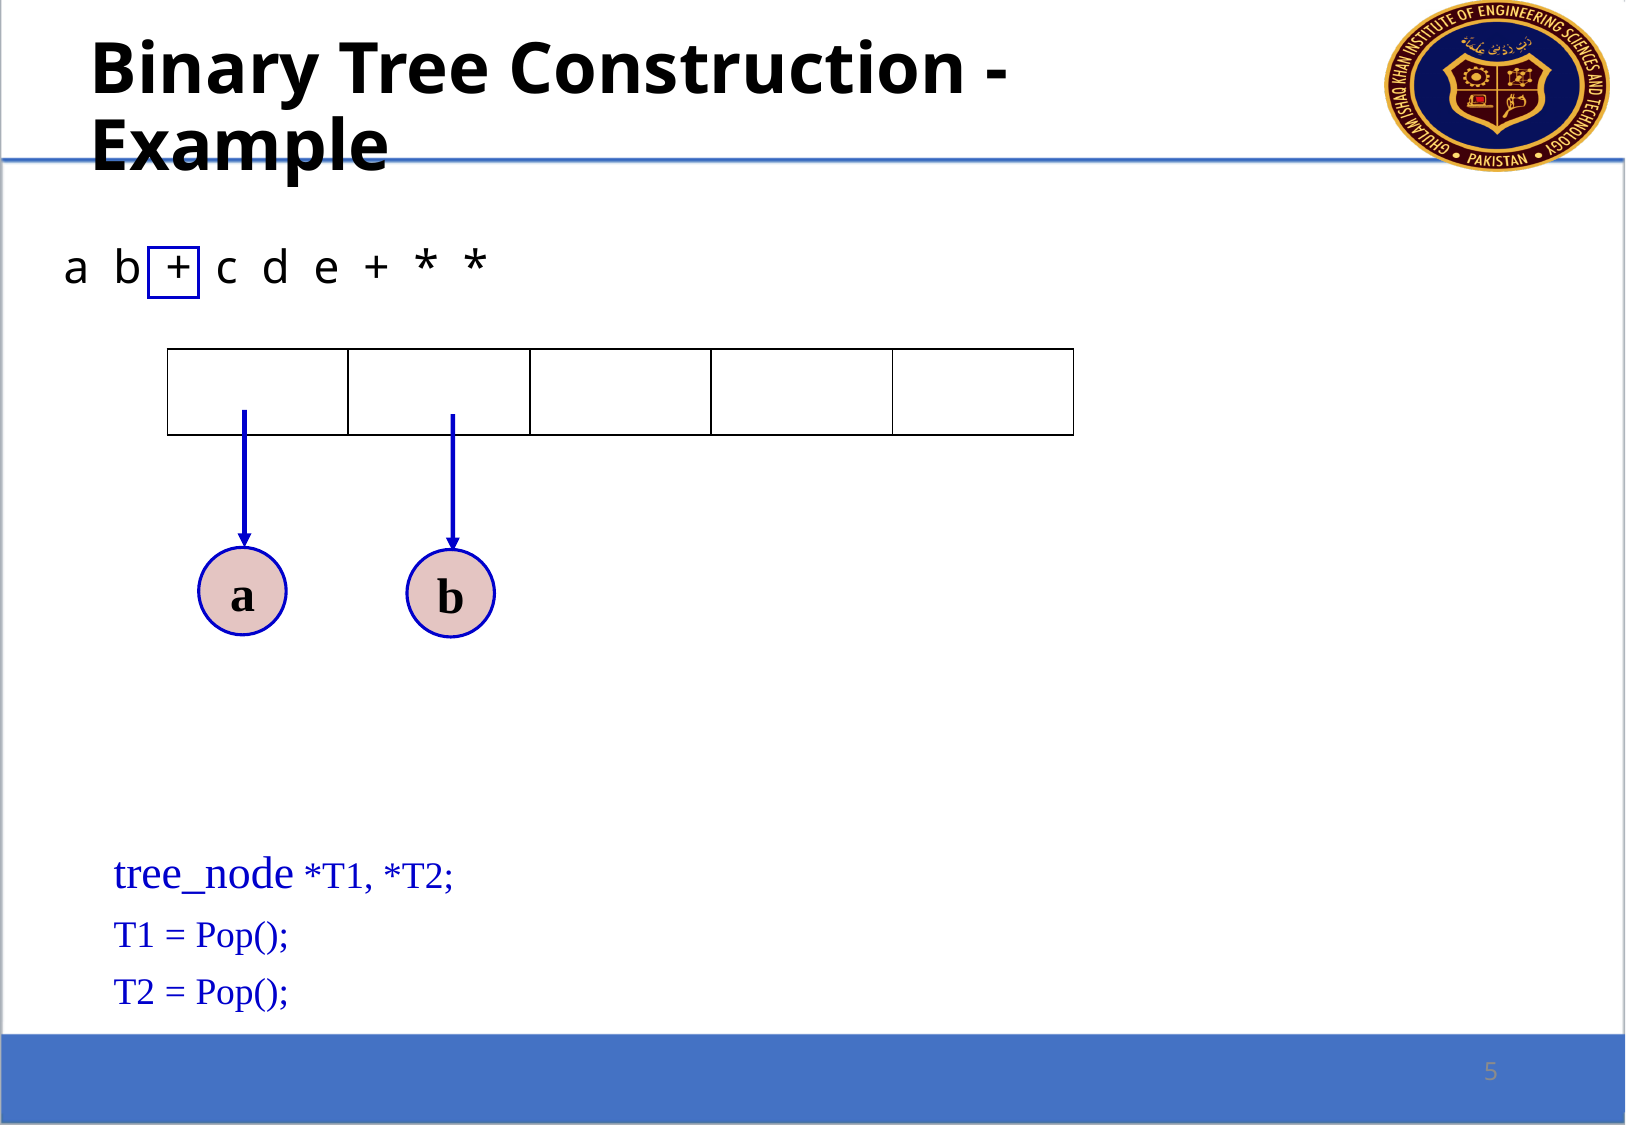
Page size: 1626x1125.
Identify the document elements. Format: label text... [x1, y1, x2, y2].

text_box tree_node *T1, *T2; T1 = Pop(); T2 = Pop(); [98, 834, 680, 1060]
text_box [446, 414, 460, 552]
text_box a b + c d e + * * [48, 236, 630, 310]
table_header [168, 350, 347, 434]
picture [0, 0, 1626, 1125]
text_box [148, 247, 199, 298]
table_header [893, 350, 1073, 434]
slide_number 5 [1147, 1042, 1514, 1103]
text_box b [406, 549, 495, 637]
table_header [531, 350, 710, 434]
table_header [349, 350, 529, 434]
table_header [712, 350, 892, 434]
text_box Binary Tree Construction - Example [74, 24, 1263, 213]
text_box [238, 409, 251, 548]
text_box a [198, 547, 287, 635]
